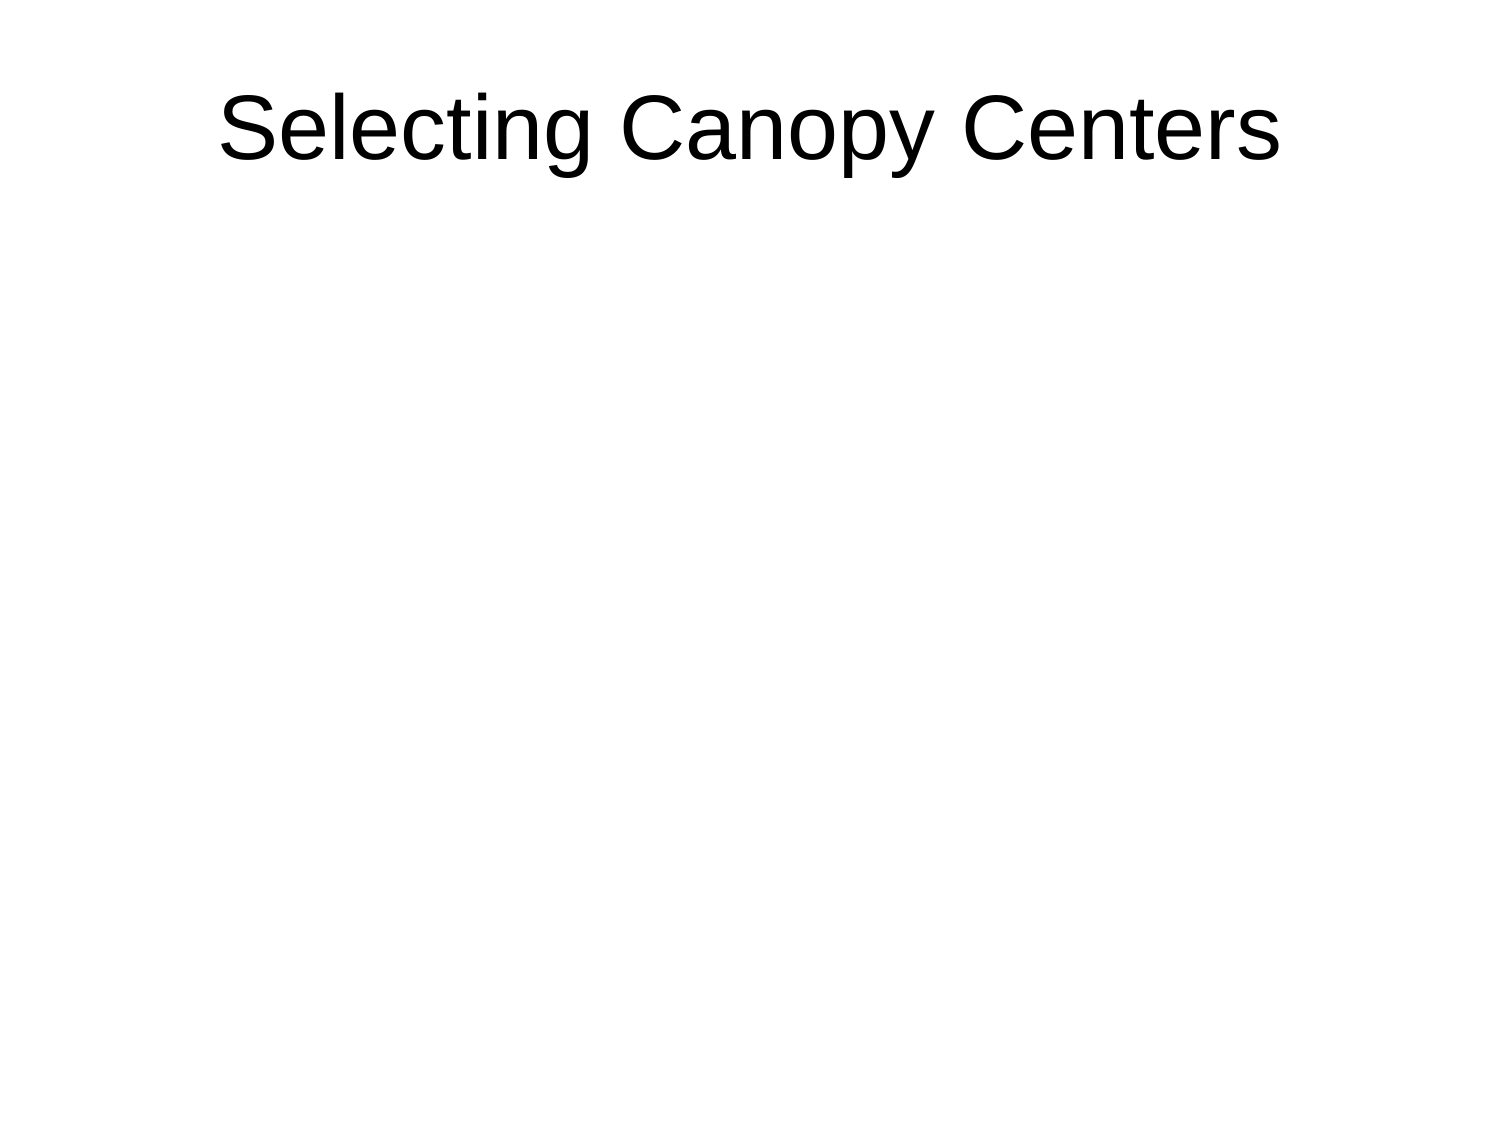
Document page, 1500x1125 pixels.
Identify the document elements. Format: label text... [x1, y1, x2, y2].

title Selecting Canopy Centers [75, 44, 1426, 233]
